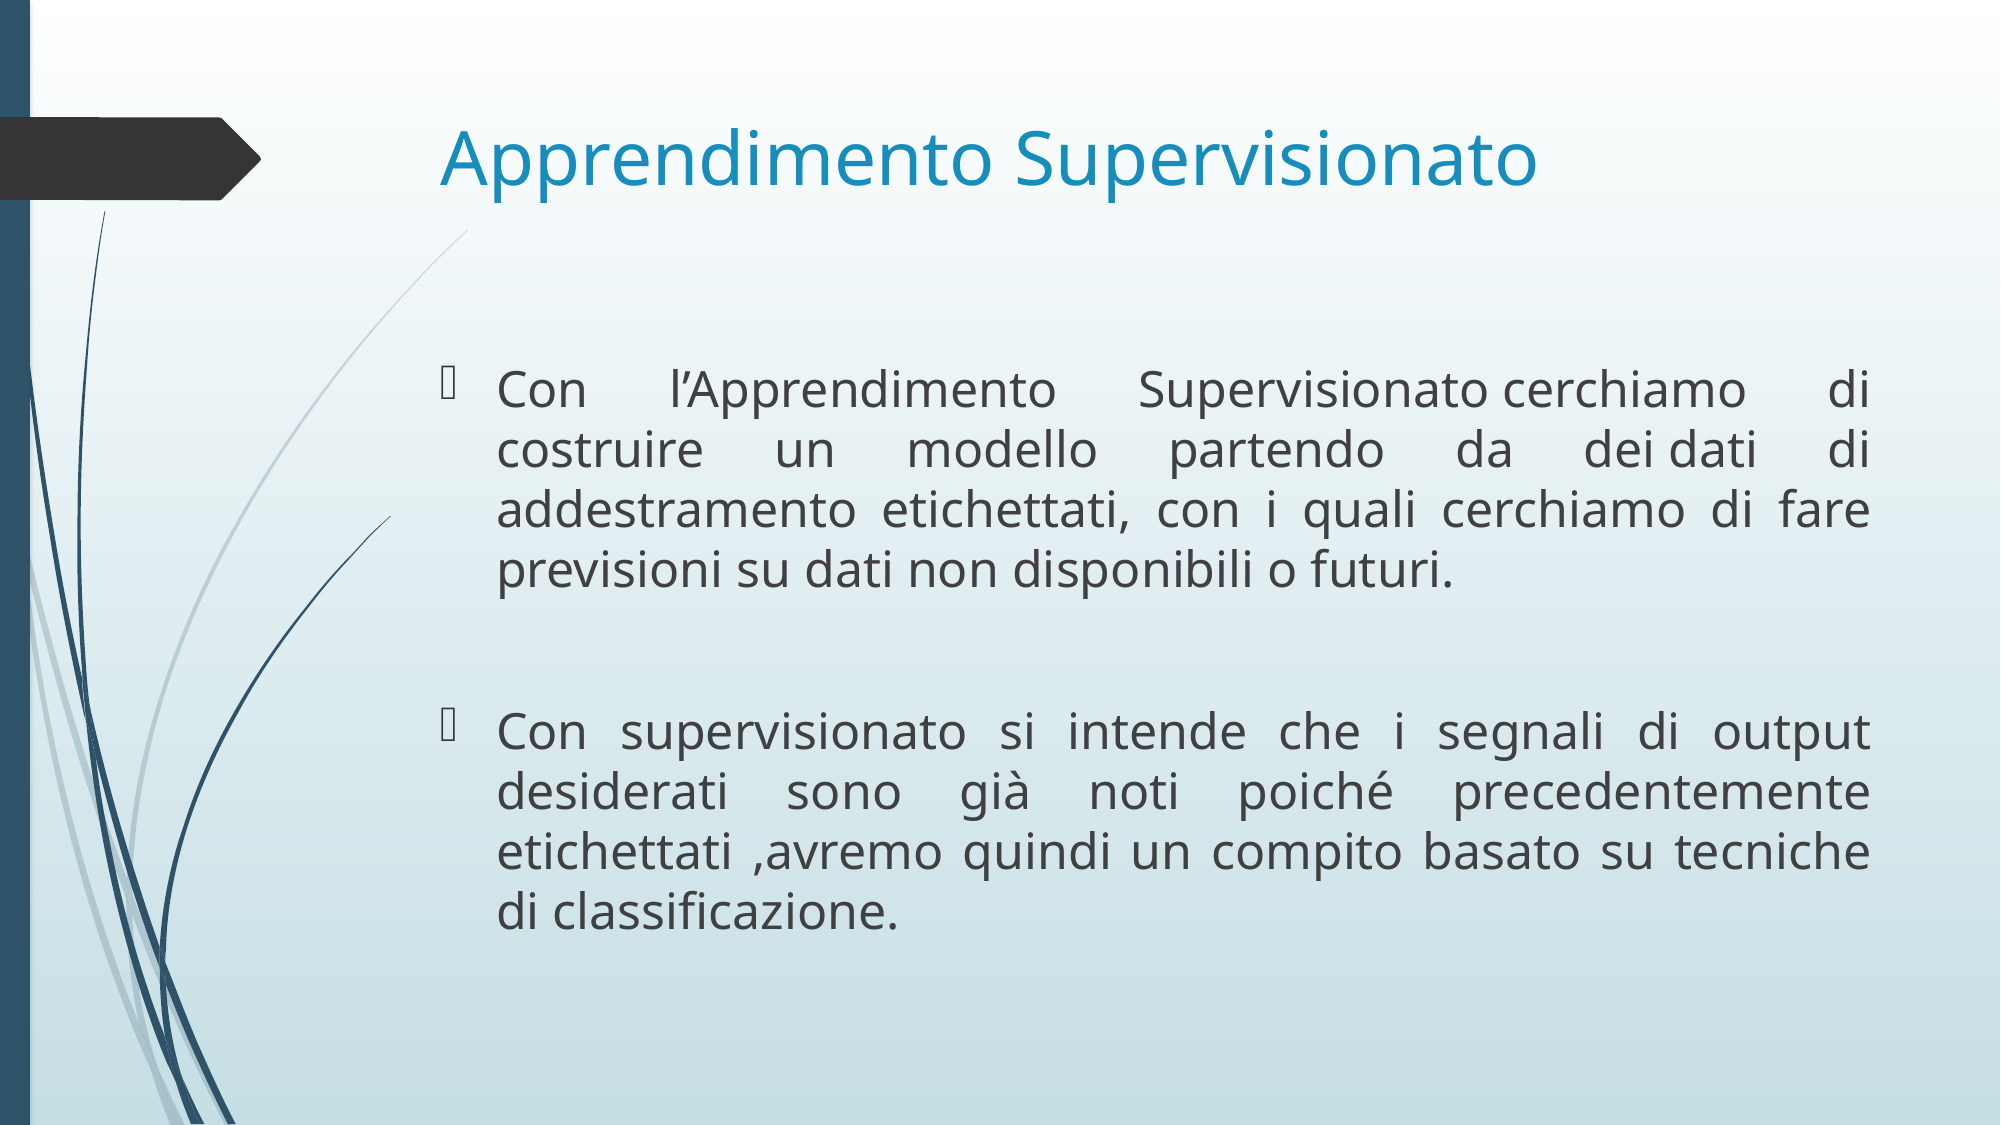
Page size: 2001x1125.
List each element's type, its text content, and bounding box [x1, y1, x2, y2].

list Con l’Apprendimento Supervisionato cerchiamo di costruire un modello partendo da dei dati di addestramento etichettati, con i quali cerchiamo di fare previsioni su dati non disponibili o futuri. Con supervisionato si intende che i segnali di output desiderati sono già noti poiché precedentemente etichettati ,avremo quindi un compito basato su tecniche di classificazione. [424, 350, 1888, 970]
title Apprendimento Supervisionato [425, 102, 1888, 313]
